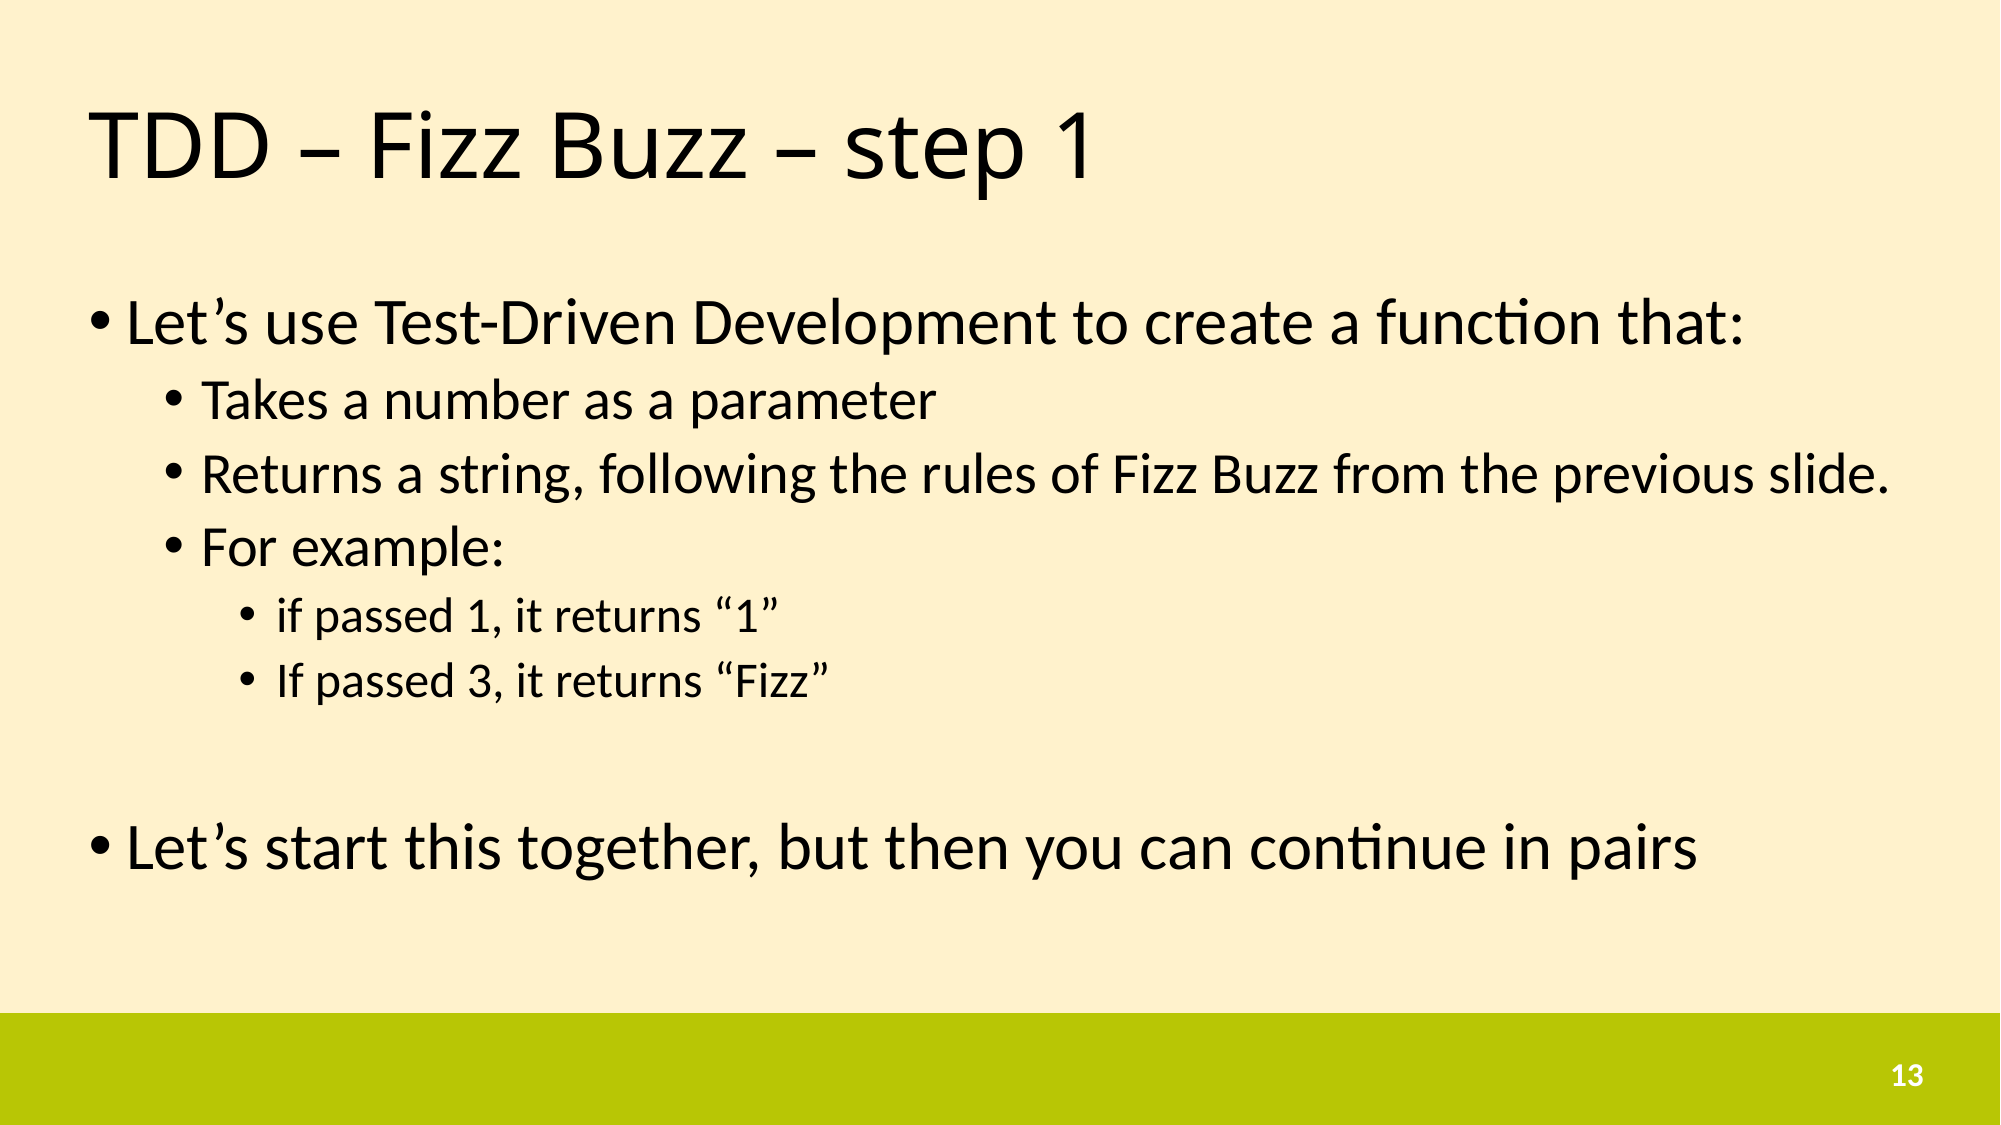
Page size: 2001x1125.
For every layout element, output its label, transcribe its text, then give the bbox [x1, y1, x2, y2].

slide_number 13 [1412, 1042, 1939, 1103]
title TDD – Fizz Buzz – step 1 [73, 40, 1939, 258]
list Let’s use Test-Driven Development to create a function that: Takes a number as a parameter Returns a string, following the rules of Fizz Buzz from the previous slide. For example: if passed 1, it returns “1” If passed 3, it returns “Fizz” Let’s start this together, but then you can continue in pairs [73, 279, 1939, 994]
